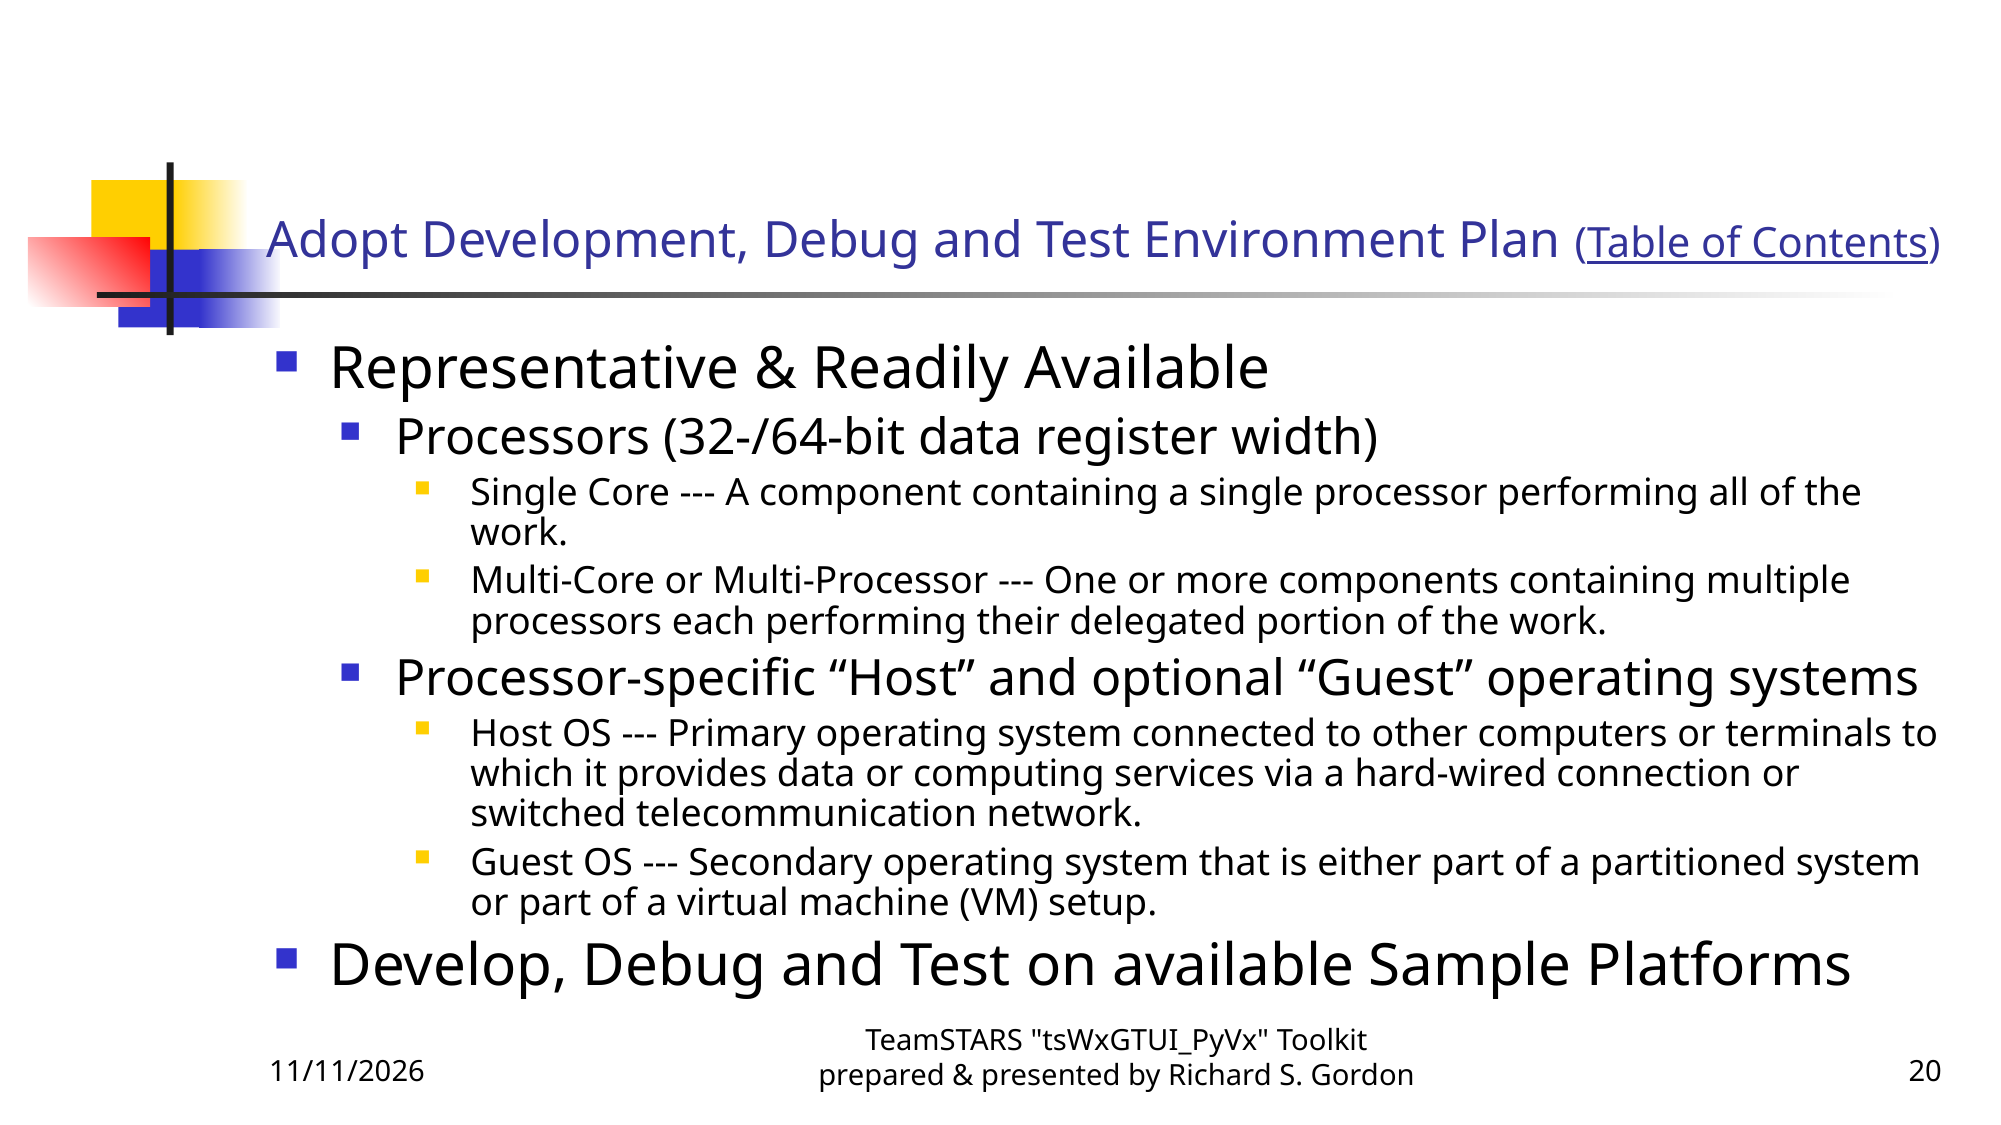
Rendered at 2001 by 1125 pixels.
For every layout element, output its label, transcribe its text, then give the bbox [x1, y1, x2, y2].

slide_number 20 [1540, 1023, 1958, 1100]
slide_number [253, 1023, 672, 1100]
list Representative & Readily Available Processors (32-/64-bit data register width) Single Core --- A component containing a single processor performing all of the work. Multi-Core or Multi-Processor --- One or more components containing multiple processors each performing their delegated portion of the work. Processor-specific “Host” and optional “Guest” operating systems Host OS --- Primary operating system connected to other computers or terminals to which it provides data or computing services via a hard-wired connection or switched telecommunication network. Guest OS --- Secondary operating system that is either part of a partitioned system or part of a virtual machine (VM) setup. Develop, Debug and Test on available Sample Platforms [258, 330, 1959, 1007]
footer TeamSTARS "tsWxGTUI_PyVx" Toolkit prepared & presented by Richard S. Gordon [799, 1023, 1434, 1100]
title Adopt Development, Debug and Test Environment Plan (Table of Contents) [251, 34, 1957, 276]
